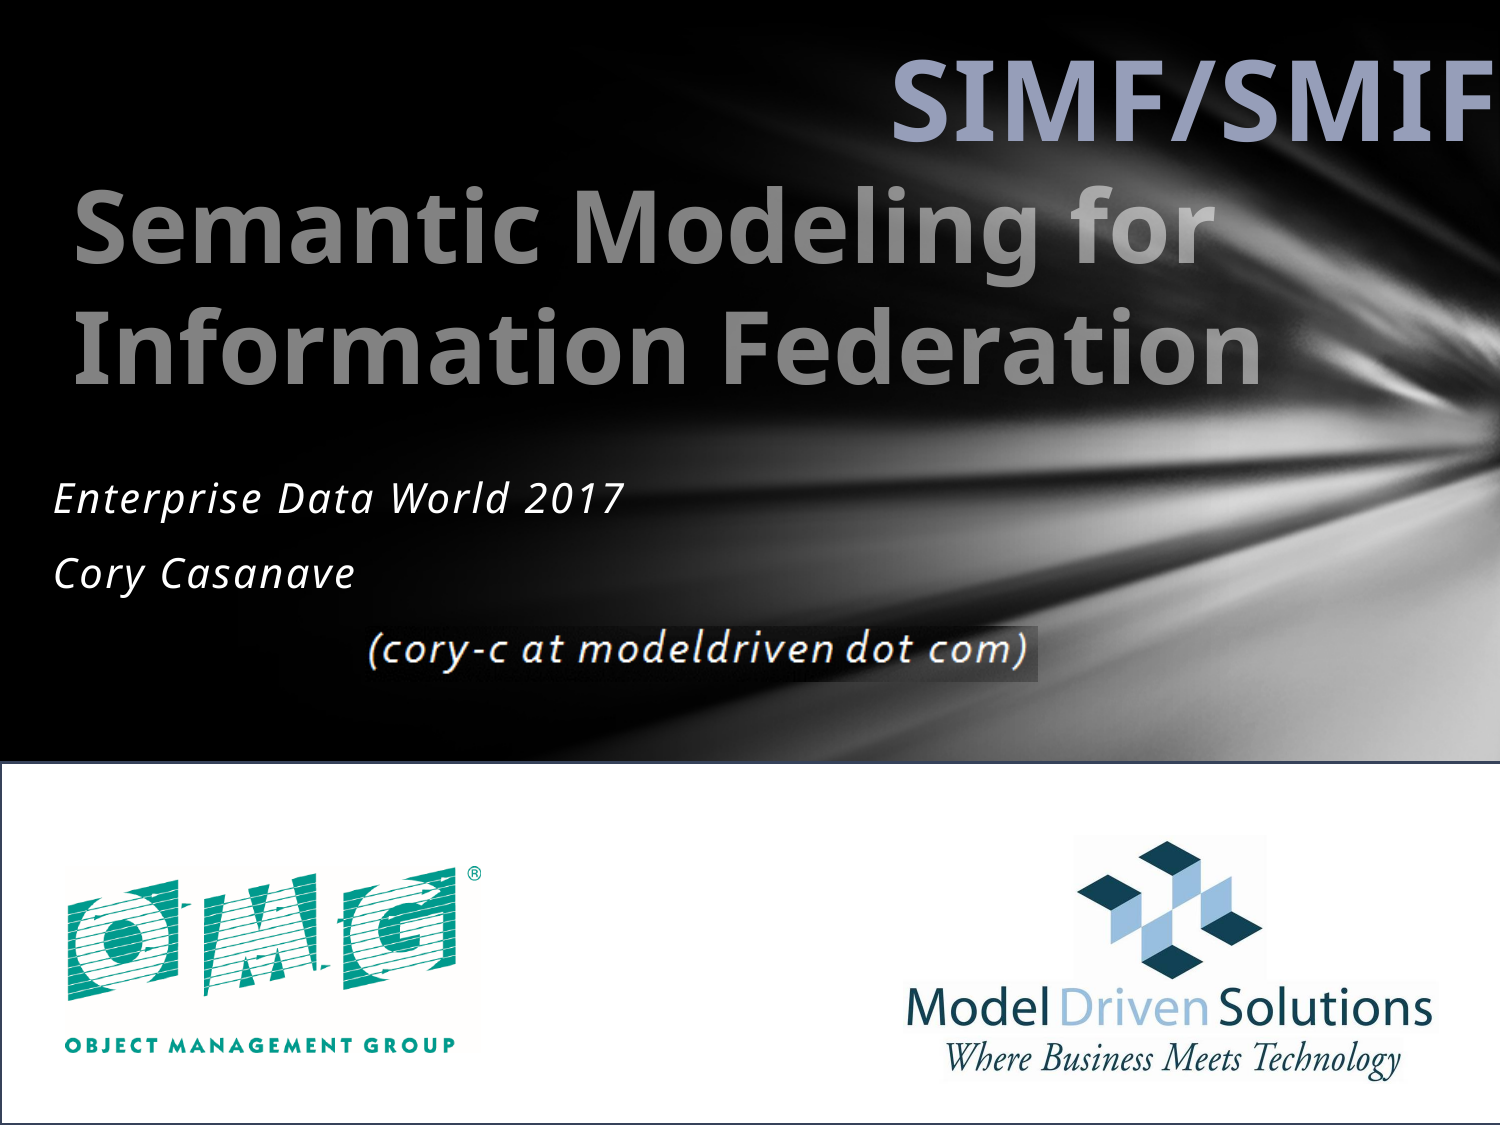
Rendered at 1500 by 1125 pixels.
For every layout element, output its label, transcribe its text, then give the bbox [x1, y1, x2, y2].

title Semantic Modeling for Information Federation [57, 75, 1318, 413]
picture [365, 626, 1038, 682]
picture [902, 834, 1439, 1084]
text_box SIMF/SMIF [874, 21, 1500, 172]
text_box [0, 761, 1500, 1125]
subtitle Enterprise Data World 2017 Cory Casanave [37, 463, 1439, 689]
picture [65, 866, 481, 1053]
